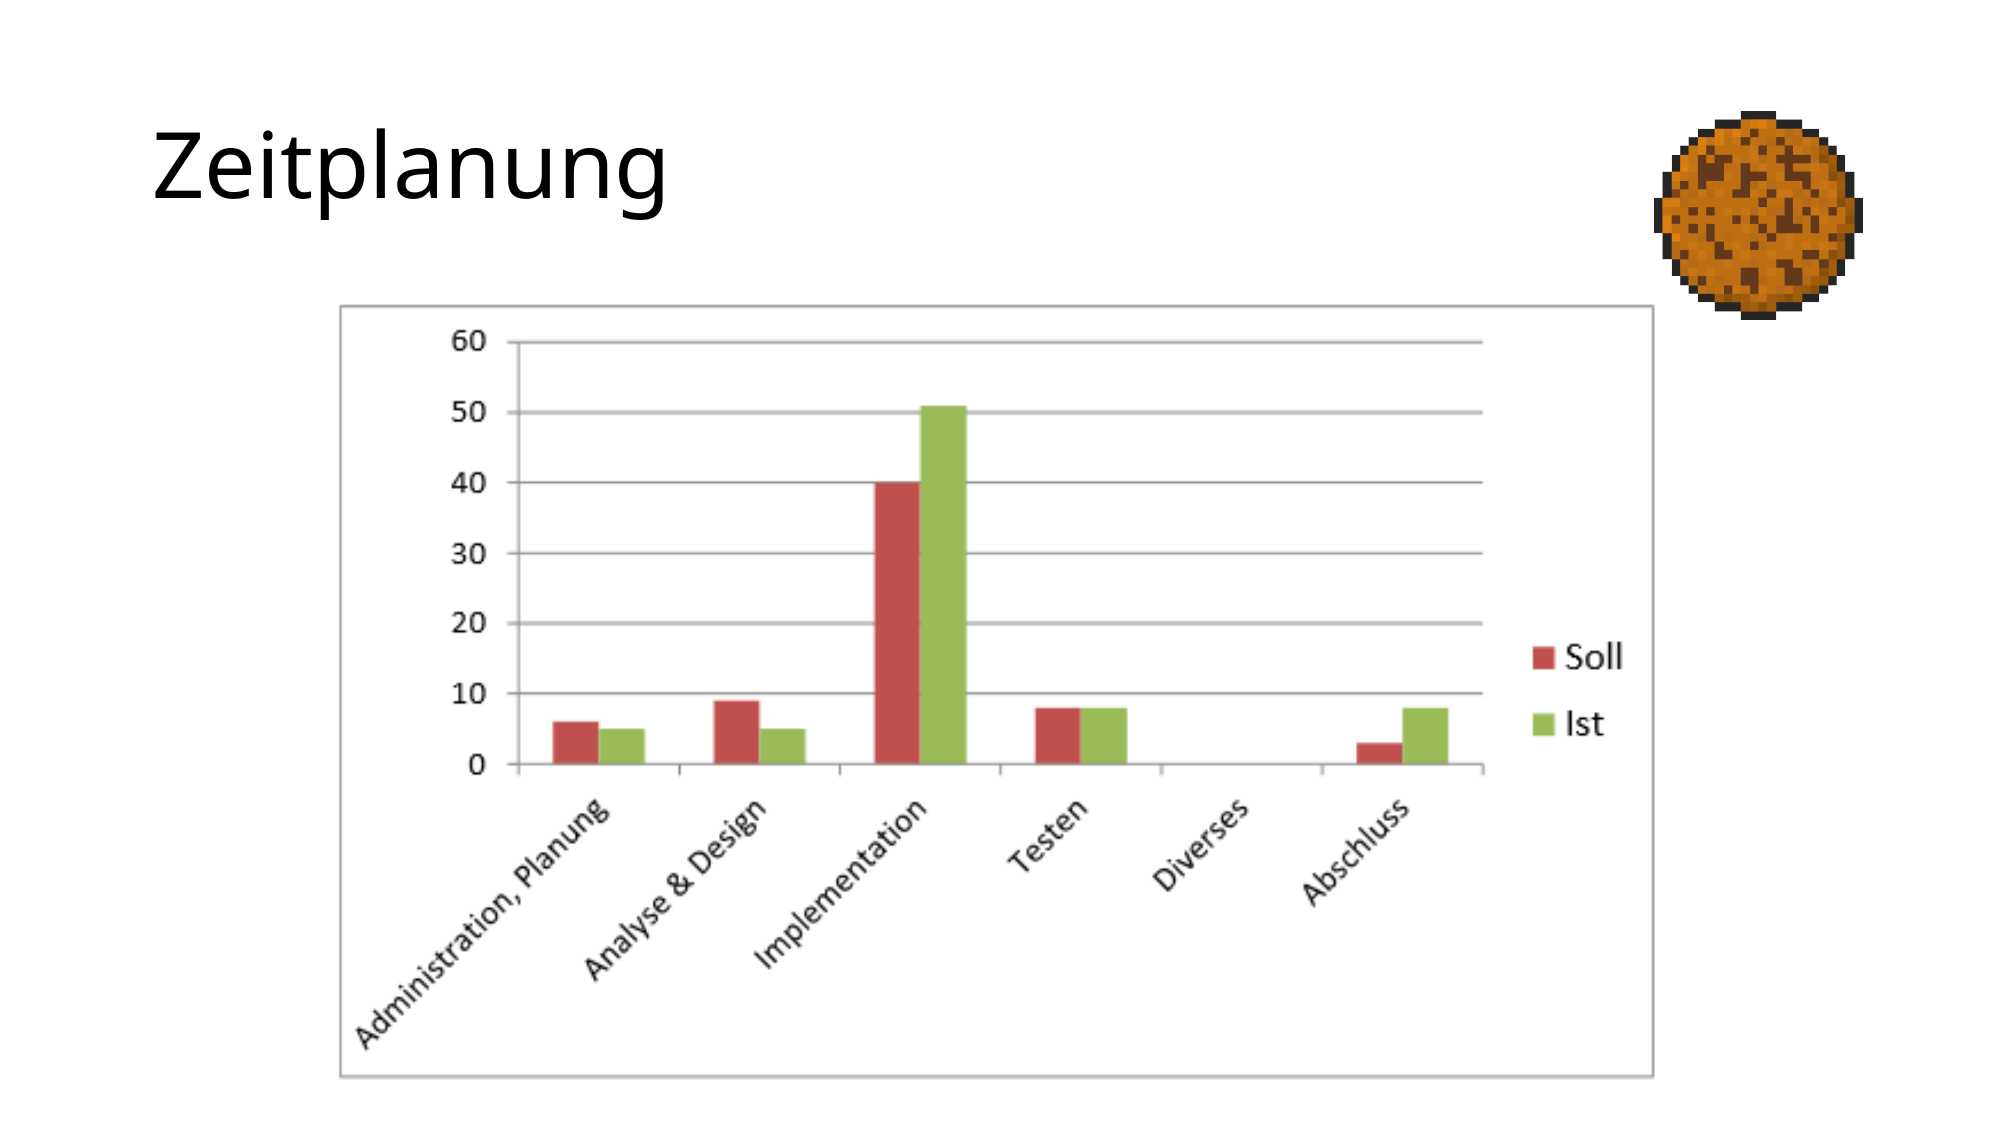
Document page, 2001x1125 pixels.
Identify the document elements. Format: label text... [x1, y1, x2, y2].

picture [1654, 111, 1863, 320]
title Zeitplanung [137, 59, 1863, 278]
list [330, 277, 1670, 1114]
